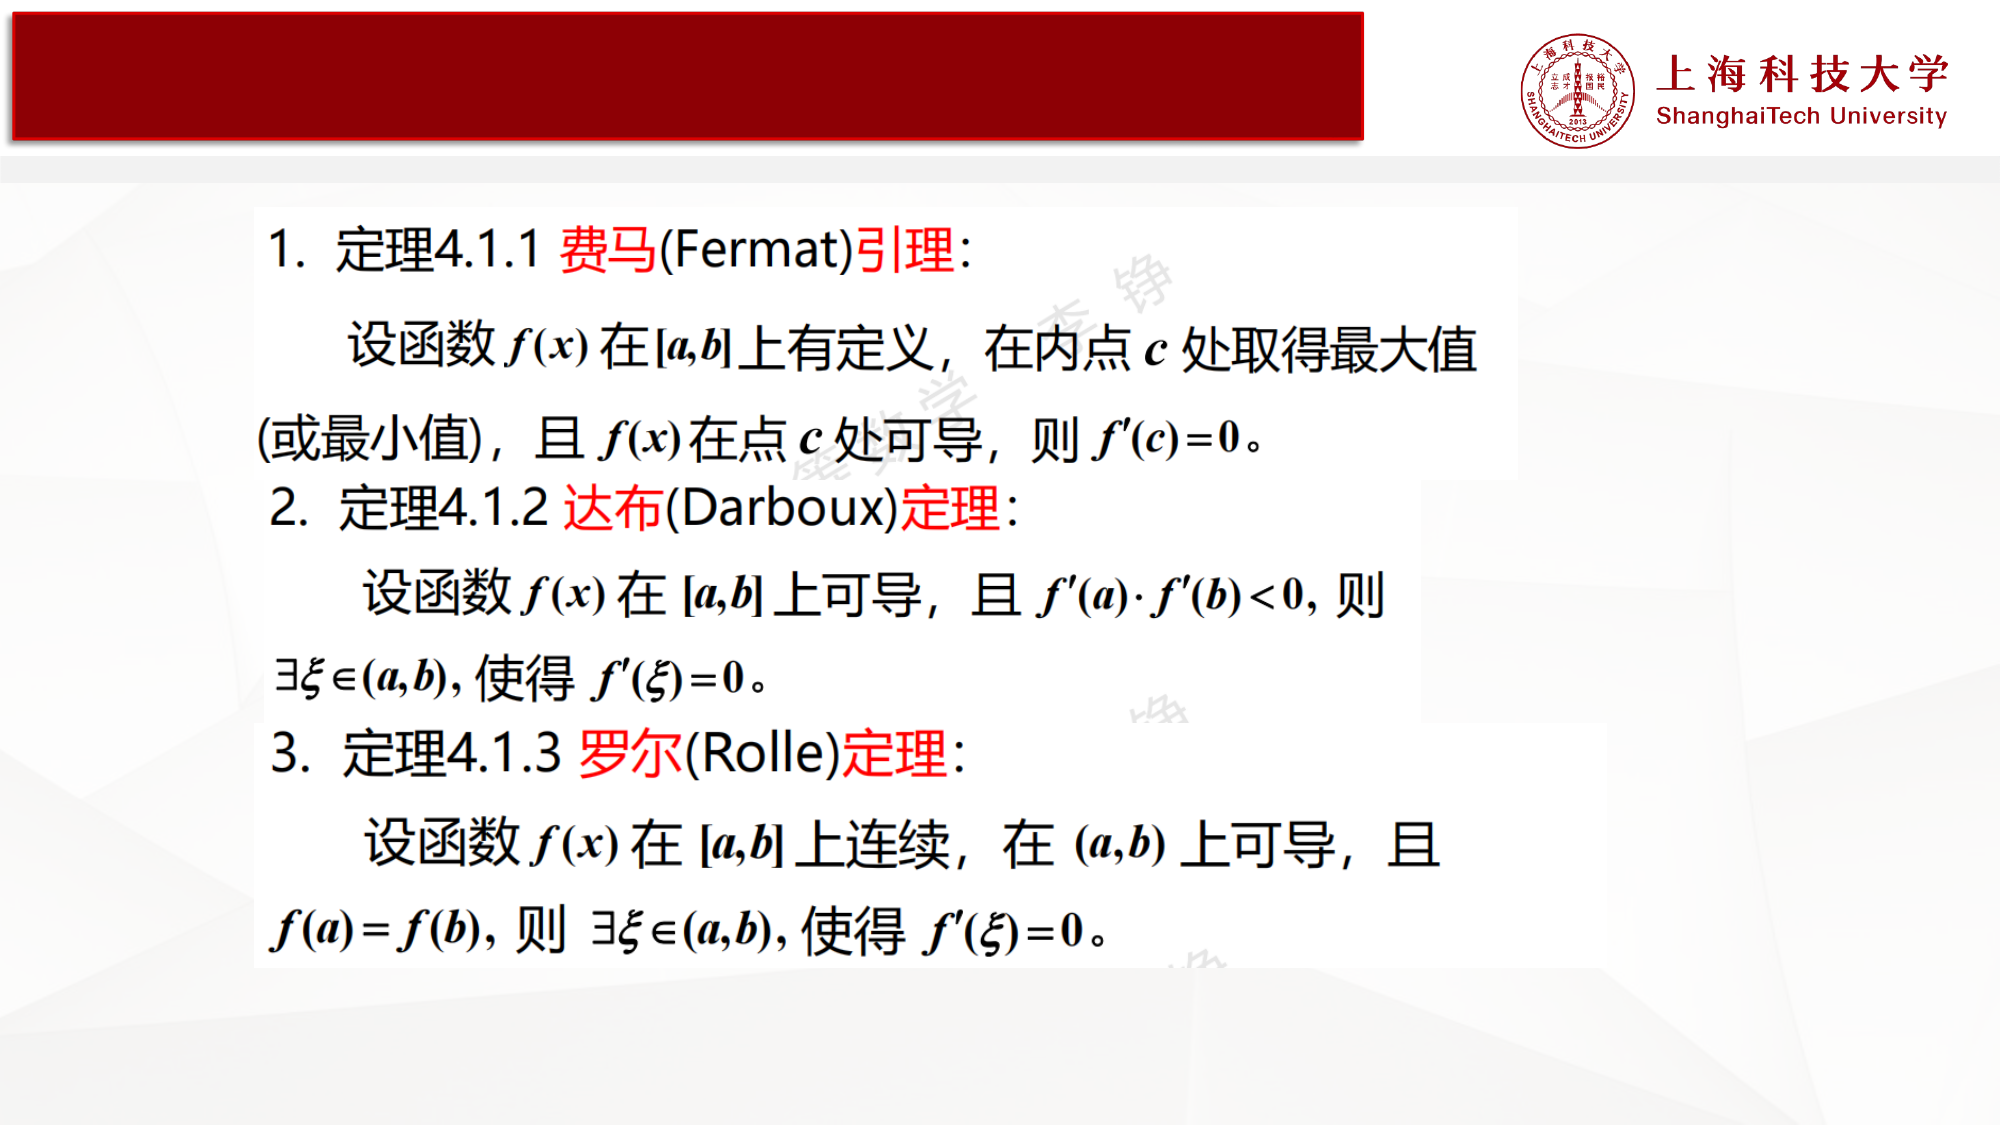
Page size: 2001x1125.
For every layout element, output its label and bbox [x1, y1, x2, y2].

picture [0, 7, 2000, 183]
picture [1520, 33, 1948, 149]
picture [254, 207, 1607, 968]
